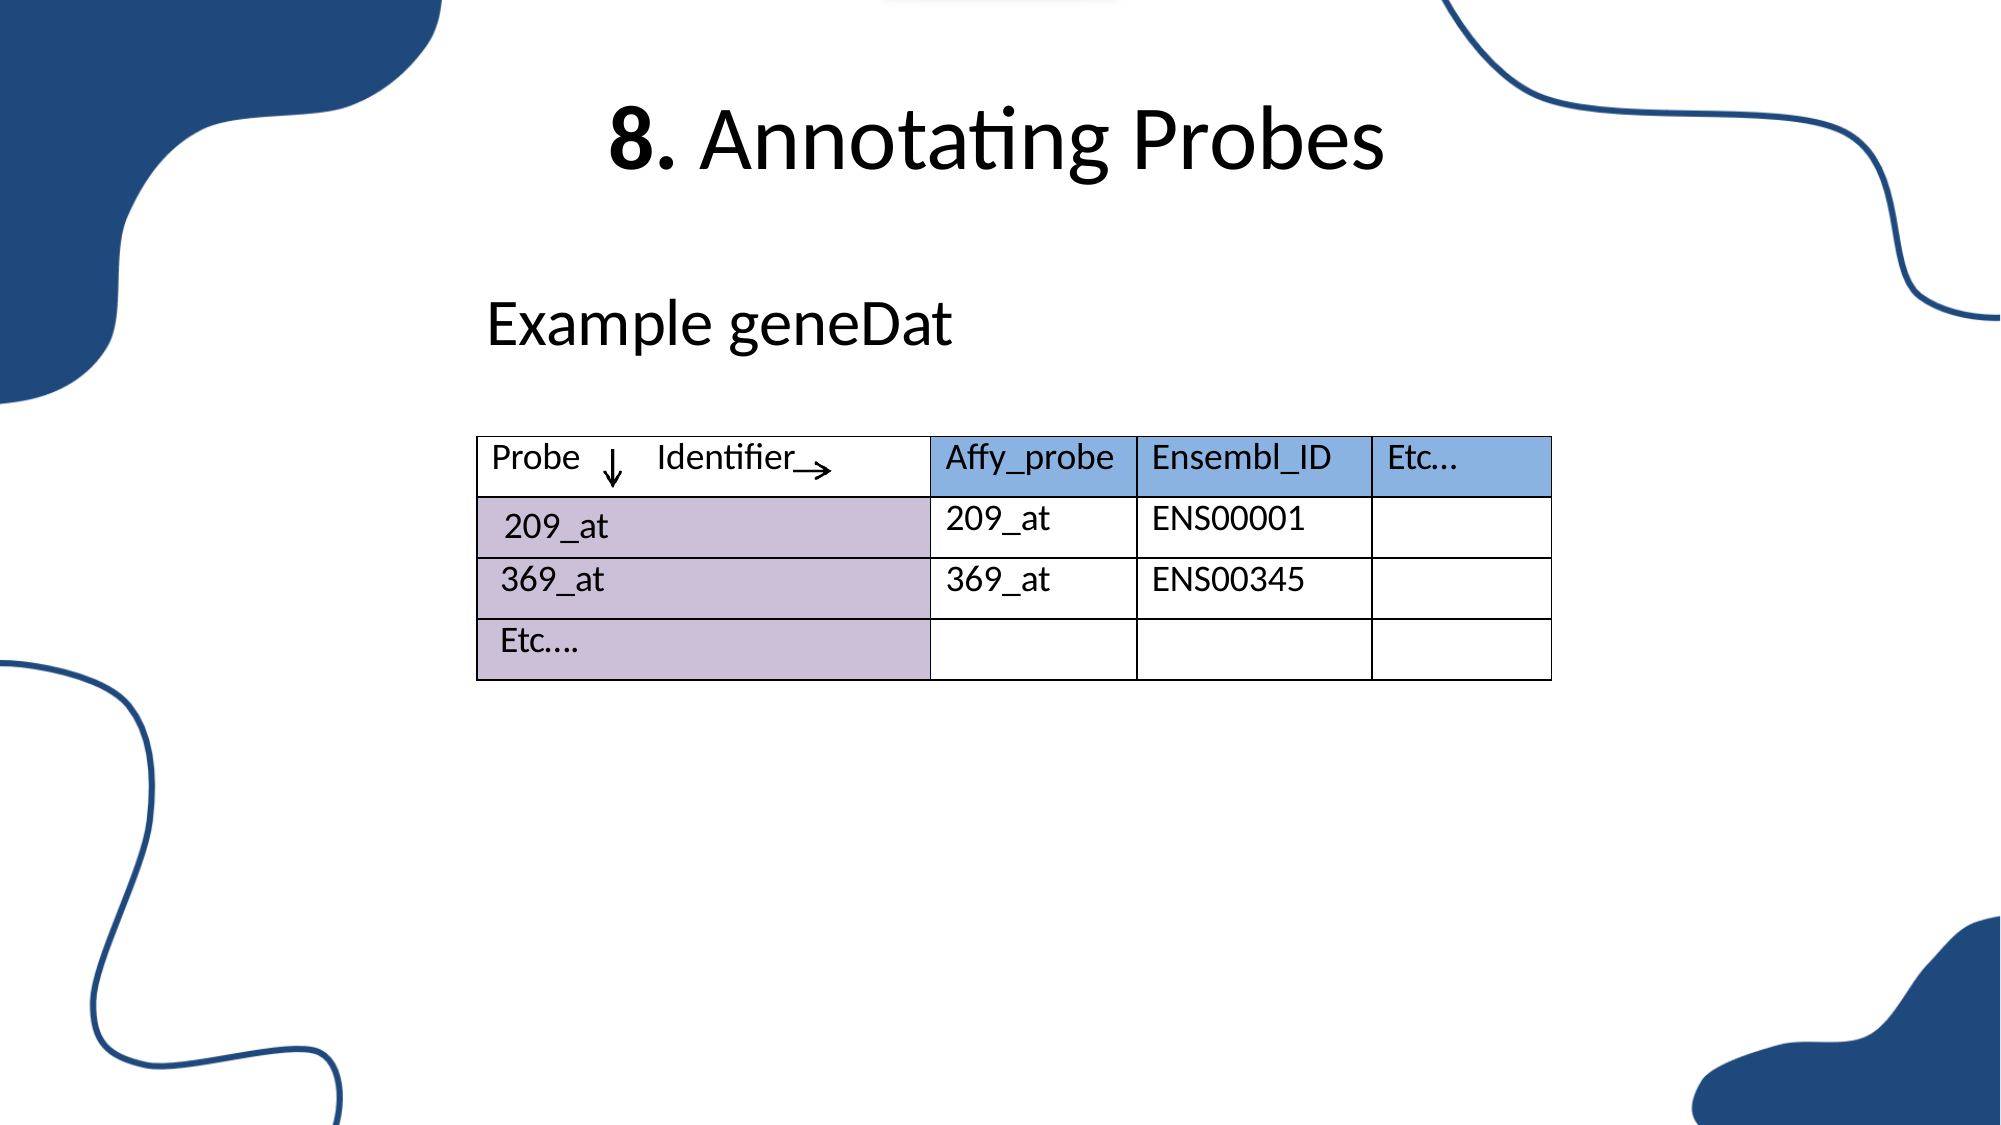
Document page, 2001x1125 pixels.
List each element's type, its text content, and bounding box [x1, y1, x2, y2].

table_cell 209_at [931, 498, 1136, 557]
table_cell 209_at [478, 498, 930, 557]
picture [0, 0, 2001, 1125]
table_cell [1373, 620, 1551, 679]
table_cell 369_at [478, 559, 930, 618]
table_header Probe Identifier [478, 437, 930, 496]
table_cell 369_at [931, 559, 1136, 618]
table_cell ENS00345 [1138, 559, 1371, 618]
table_cell [931, 620, 1136, 679]
table_cell [1373, 559, 1551, 618]
table_header Ensembl_ID [1138, 437, 1371, 496]
text_box Example geneDat [484, 276, 961, 359]
table_header Etc… [1373, 437, 1551, 496]
title 8. Annotating Probes [606, 75, 1394, 266]
table_cell [1373, 498, 1551, 557]
table_cell ENS00001 [1138, 498, 1371, 557]
table_header Affy_probe [931, 437, 1136, 496]
table_cell Etc…. [478, 620, 930, 679]
table_cell [1138, 620, 1371, 679]
